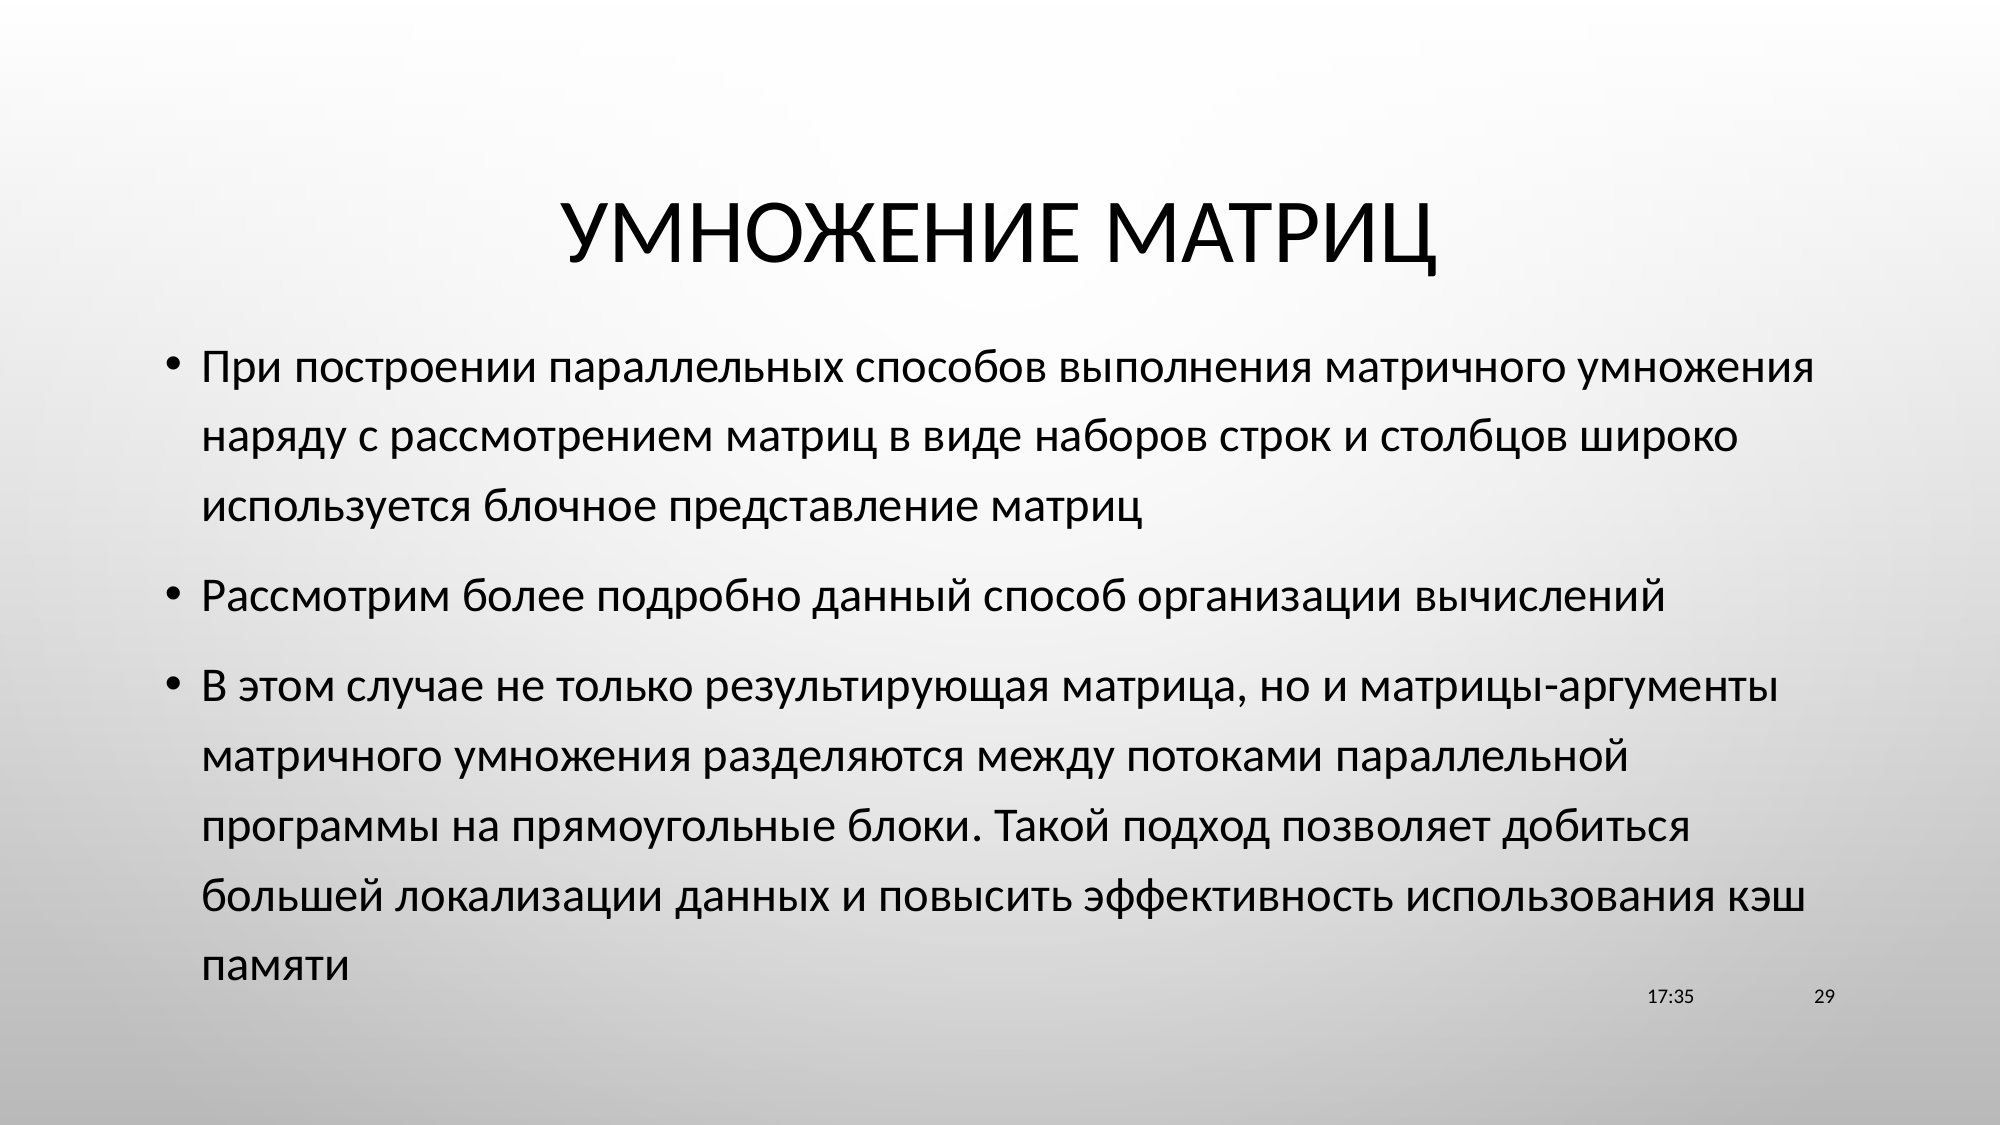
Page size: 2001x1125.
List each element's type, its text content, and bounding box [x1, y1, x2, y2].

picture [0, 0, 2000, 1125]
title Умножение матриц [149, 101, 1851, 314]
slide_number 29 [1724, 965, 1851, 1025]
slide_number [1259, 965, 1710, 1025]
list При построении параллельных способов выполнения матричного умножения наряду с рассмотрением матриц в виде наборов строк и столбцов широко используется блочное представление матриц Рассмотрим более подробно данный способ организации вычислений В этом случае не только результирующая матрица, но и матрицы-аргументы матричного умножения разделяются между потоками параллельной программы на прямоугольные блоки. Такой подход позволяет добиться большей локализации данных и повысить эффективность использования кэш памяти [149, 314, 1851, 1000]
